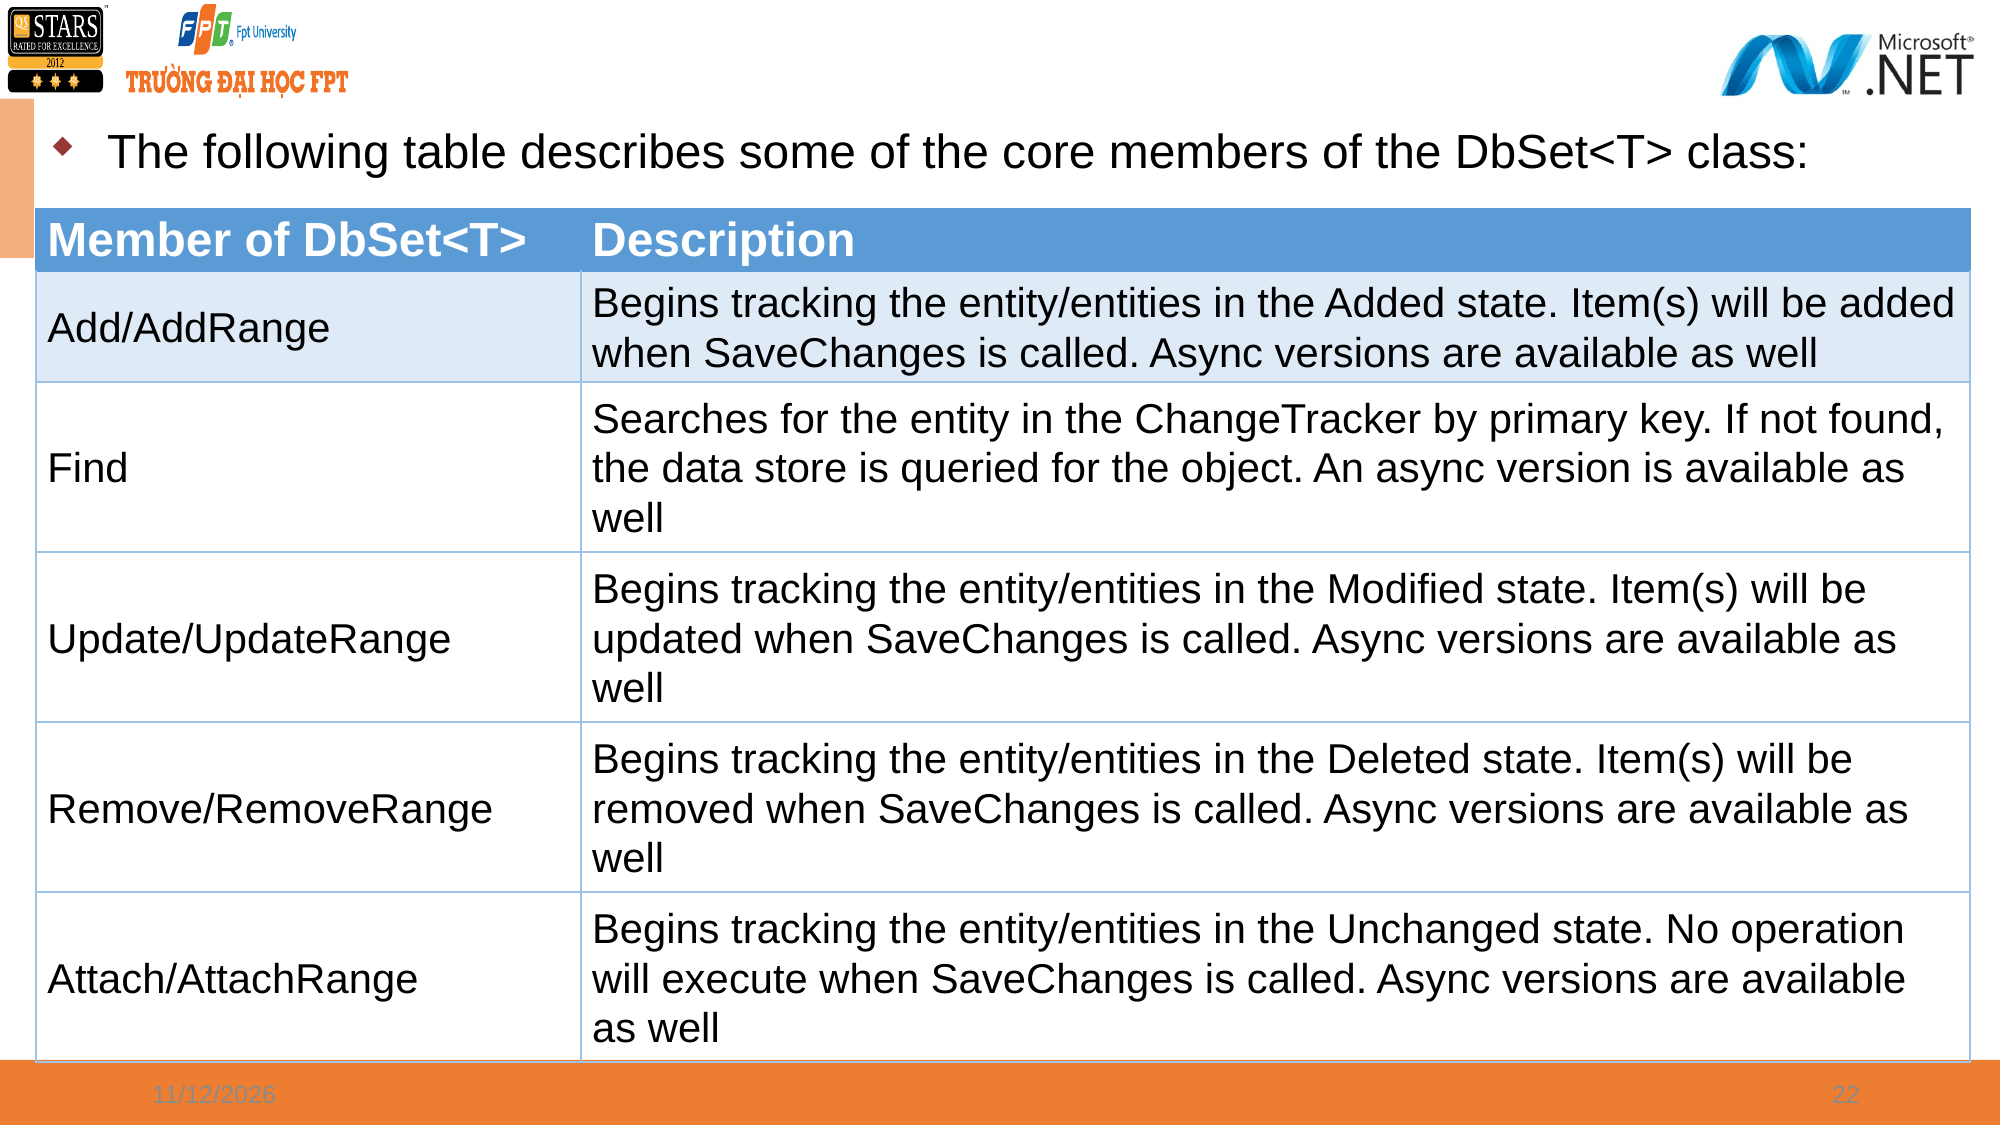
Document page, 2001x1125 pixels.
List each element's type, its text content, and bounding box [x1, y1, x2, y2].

table_cell Find [37, 383, 580, 551]
table_cell Begins tracking the entity/entities in the Unchanged state. No operation will execute when SaveChanges is called. Async versions are available as well [582, 893, 1969, 1061]
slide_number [137, 1063, 588, 1123]
table_cell Add/AddRange [37, 272, 580, 381]
table_header Description [581, 210, 1969, 270]
picture [1685, 0, 2001, 129]
table_cell Attach/AttachRange [37, 893, 580, 1061]
table_cell Begins tracking the entity/entities in the Added state. Item(s) will be added when SaveChanges is called. Async versions are available as well [582, 272, 1969, 381]
table_cell Remove/RemoveRange [37, 723, 580, 891]
table_header Member of DbSet<T> [37, 210, 581, 270]
table_cell Begins tracking the entity/entities in the Deleted state. Item(s) will be removed when SaveChanges is called. Async versions are available as well [582, 723, 1969, 891]
table_cell Update/UpdateRange [37, 553, 580, 721]
slide_number 22 [1424, 1063, 1875, 1123]
text_box The following table describes some of the core members of the DbSet<T> class: [36, 113, 1888, 186]
table_cell Searches for the entity in the ChangeTracker by primary key. If not found, the data store is queried for the object. An async version is available as well [582, 383, 1969, 551]
table_cell Begins tracking the entity/entities in the Modified state. Item(s) will be updated when SaveChanges is called. Async versions are available as well [582, 553, 1969, 721]
